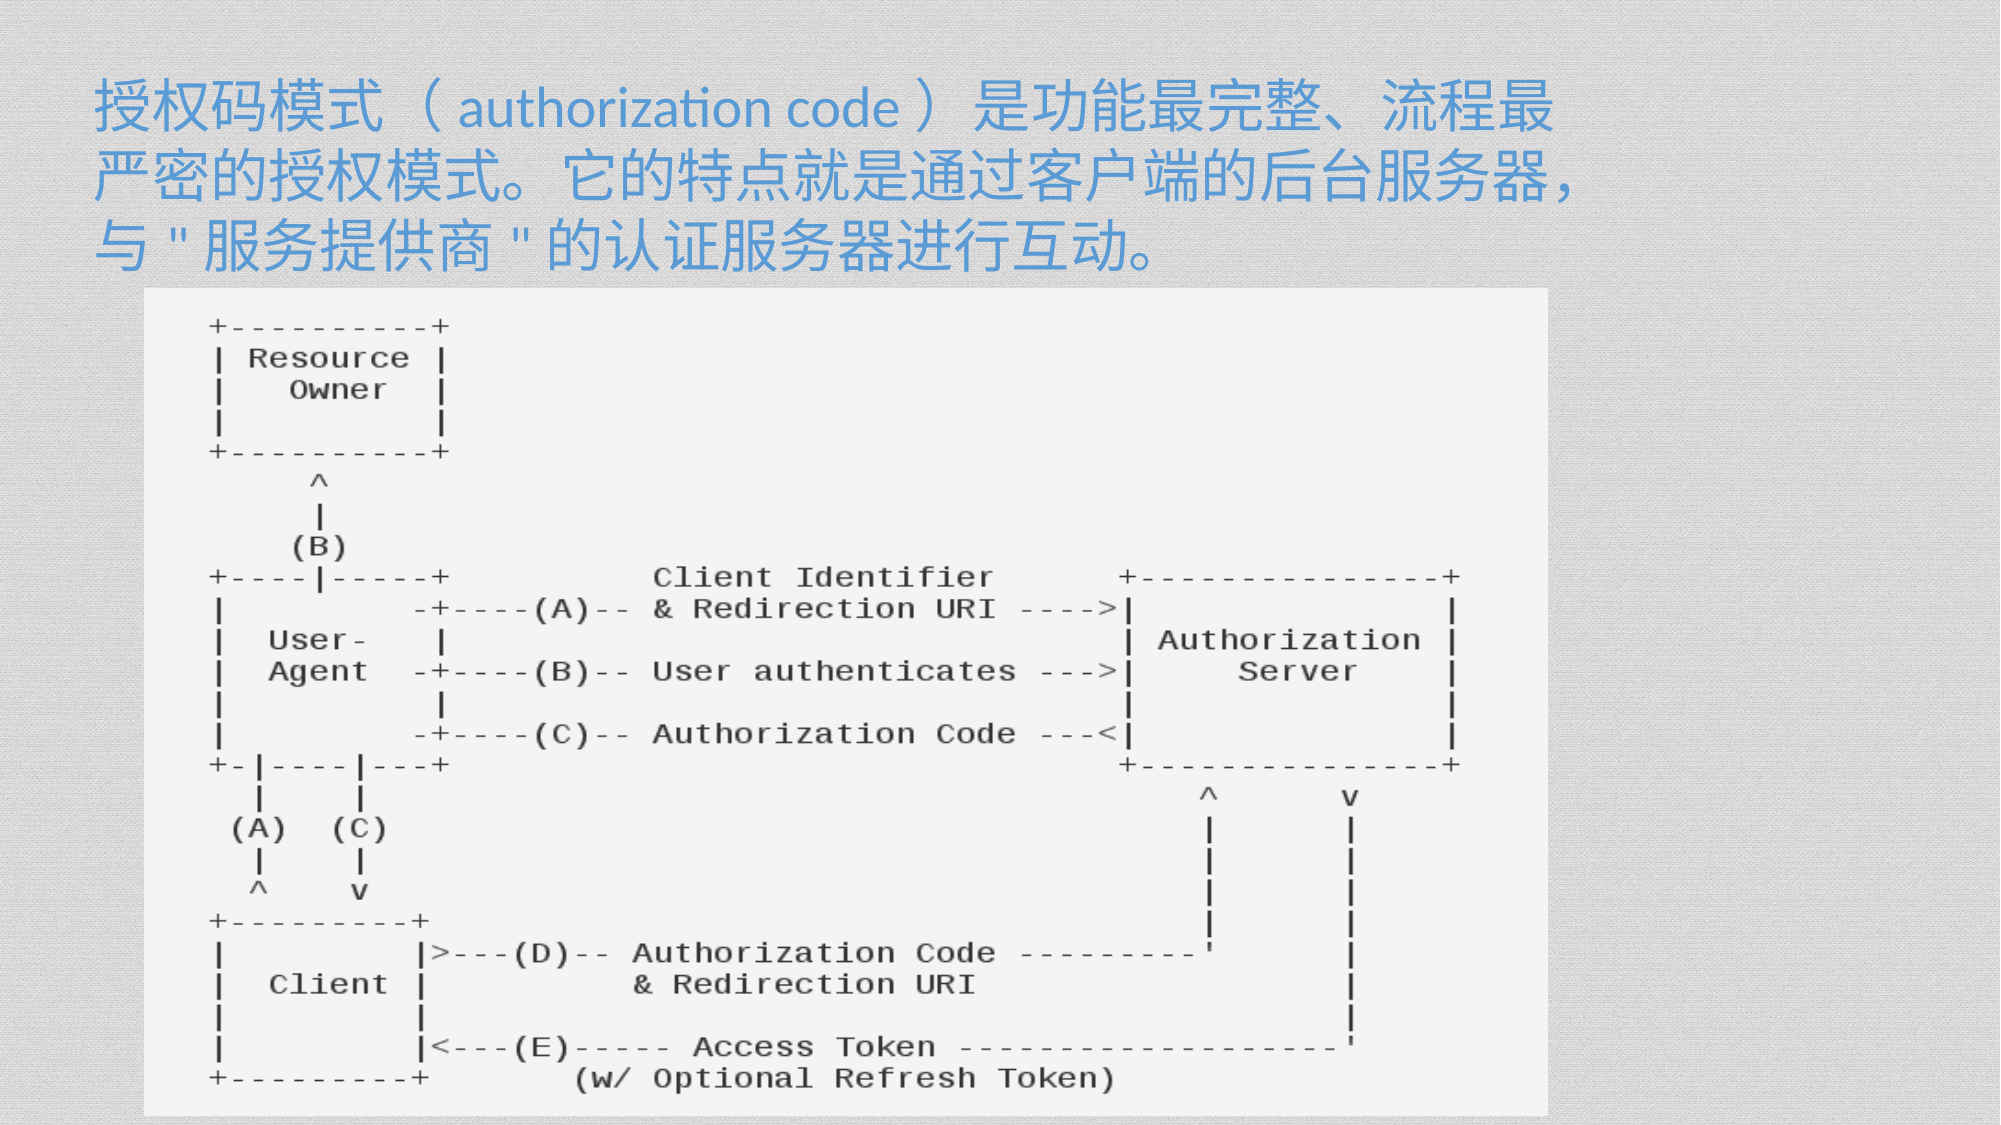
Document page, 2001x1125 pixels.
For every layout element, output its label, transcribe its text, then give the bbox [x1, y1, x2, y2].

picture [0, 0, 2000, 1125]
text_box 授权码模式（authorization code）是功能最完整、流程最严密的授权模式。它的特点就是通过客户端的后台服务器，与"服务提供商"的认证服务器进行互动。 [79, 61, 1616, 287]
